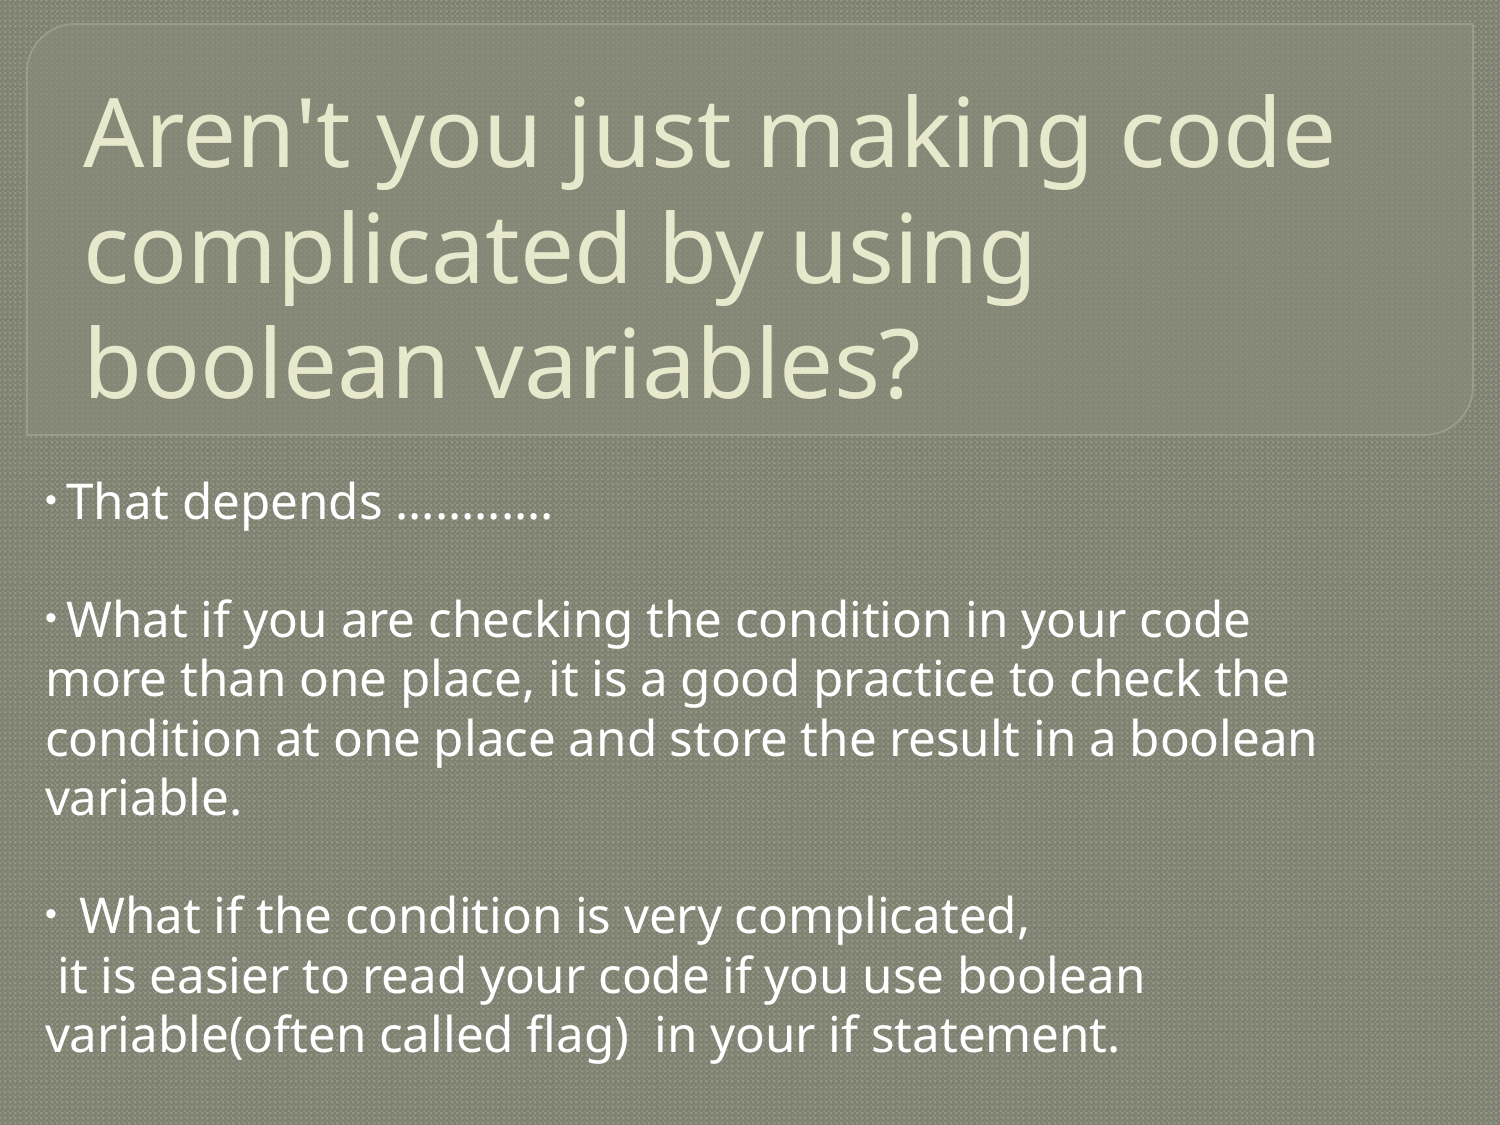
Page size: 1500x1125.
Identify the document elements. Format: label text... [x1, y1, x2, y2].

title Aren't you just making code complicated by using boolean variables? [76, 62, 1427, 425]
subtitle That depends ............ What if you are checking the condition in your code more than one place, it is a good practice to check the condition at one place and store the result in a boolean variable. What if the condition is very complicated, it is easier to read your code if you use boolean variable(often called flag) in your if statement. [37, 462, 1427, 1075]
